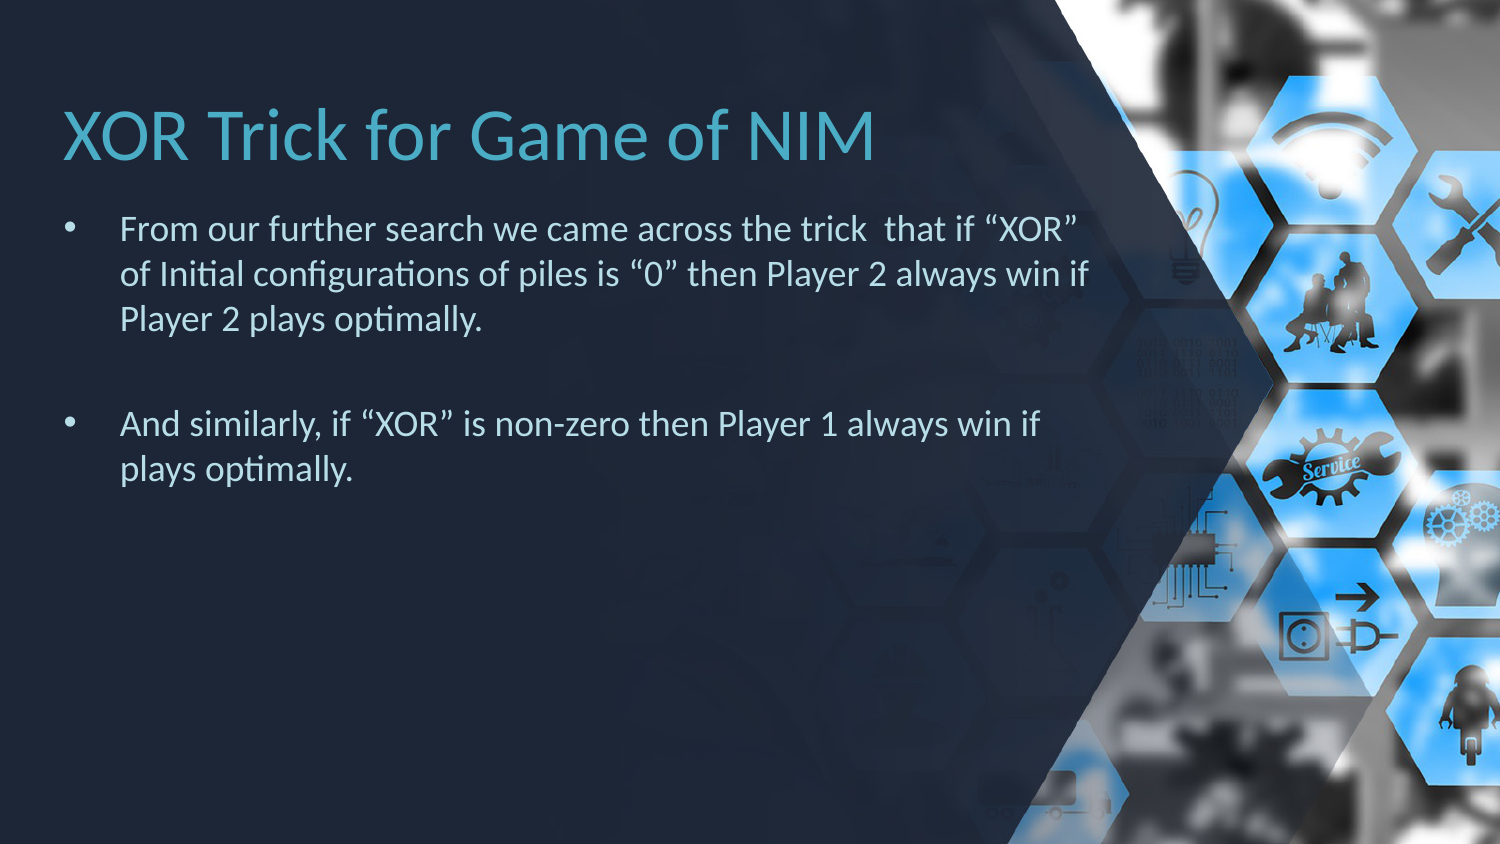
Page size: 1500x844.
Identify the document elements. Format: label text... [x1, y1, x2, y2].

list From our further search we came across the trick that if “XOR” of Initial configurations of piles is “0” then Player 2 always win if Player 2 plays optimally. And similarly, if “XOR” is non-zero then Player 1 always win if plays optimally. [48, 196, 1126, 773]
picture [0, 0, 1500, 844]
title XOR Trick for Game of NIM [48, 71, 1126, 191]
